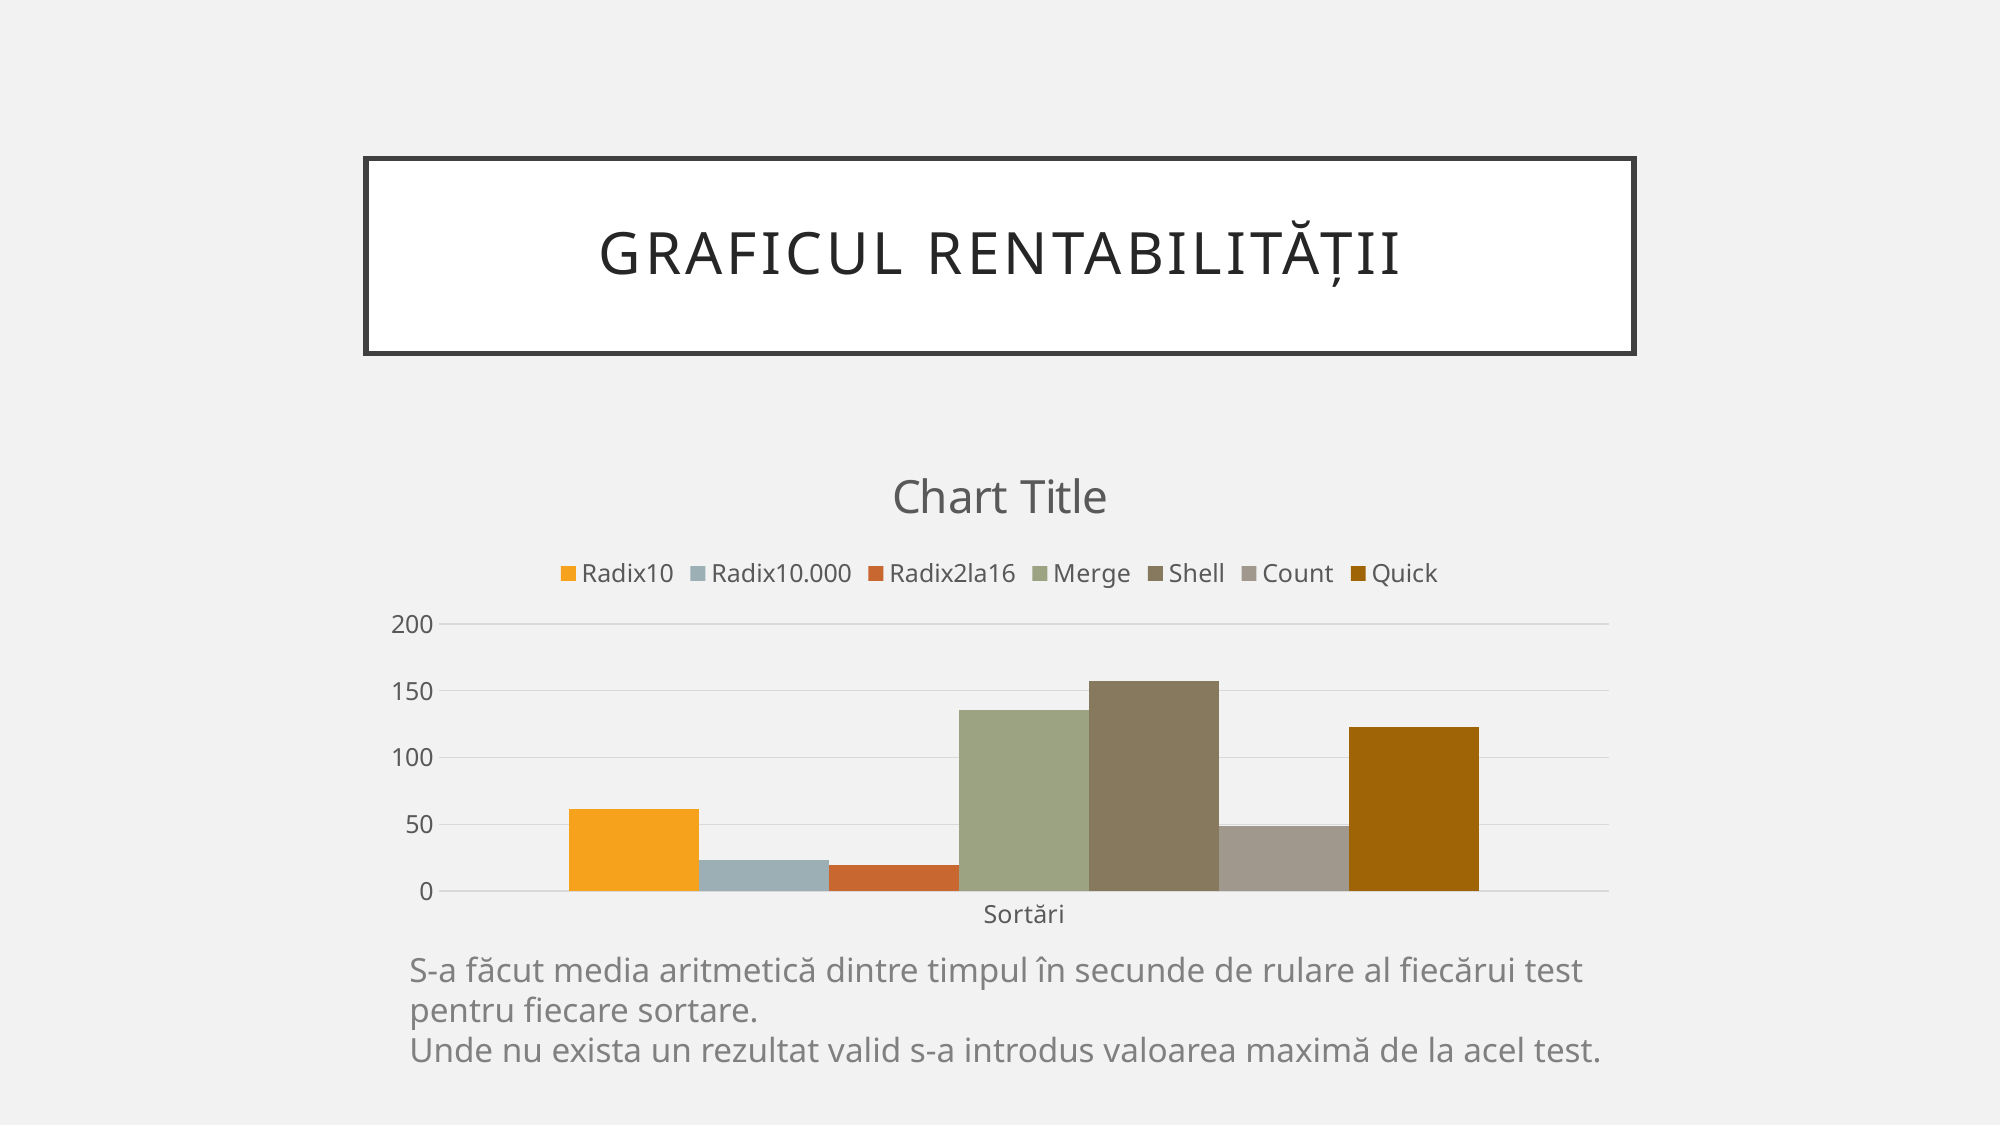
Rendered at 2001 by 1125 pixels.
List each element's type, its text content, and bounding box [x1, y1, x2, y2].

text_box S-a făcut media aritmetică dintre timpul în secunde de rulare al fiecărui test pentru fiecare sortare. Unde nu exista un rezultat valid s-a introdus valoarea maximă de la acel test. [394, 942, 1634, 1077]
title Graficul rentabilității [363, 156, 1637, 356]
chart [365, 432, 1635, 942]
